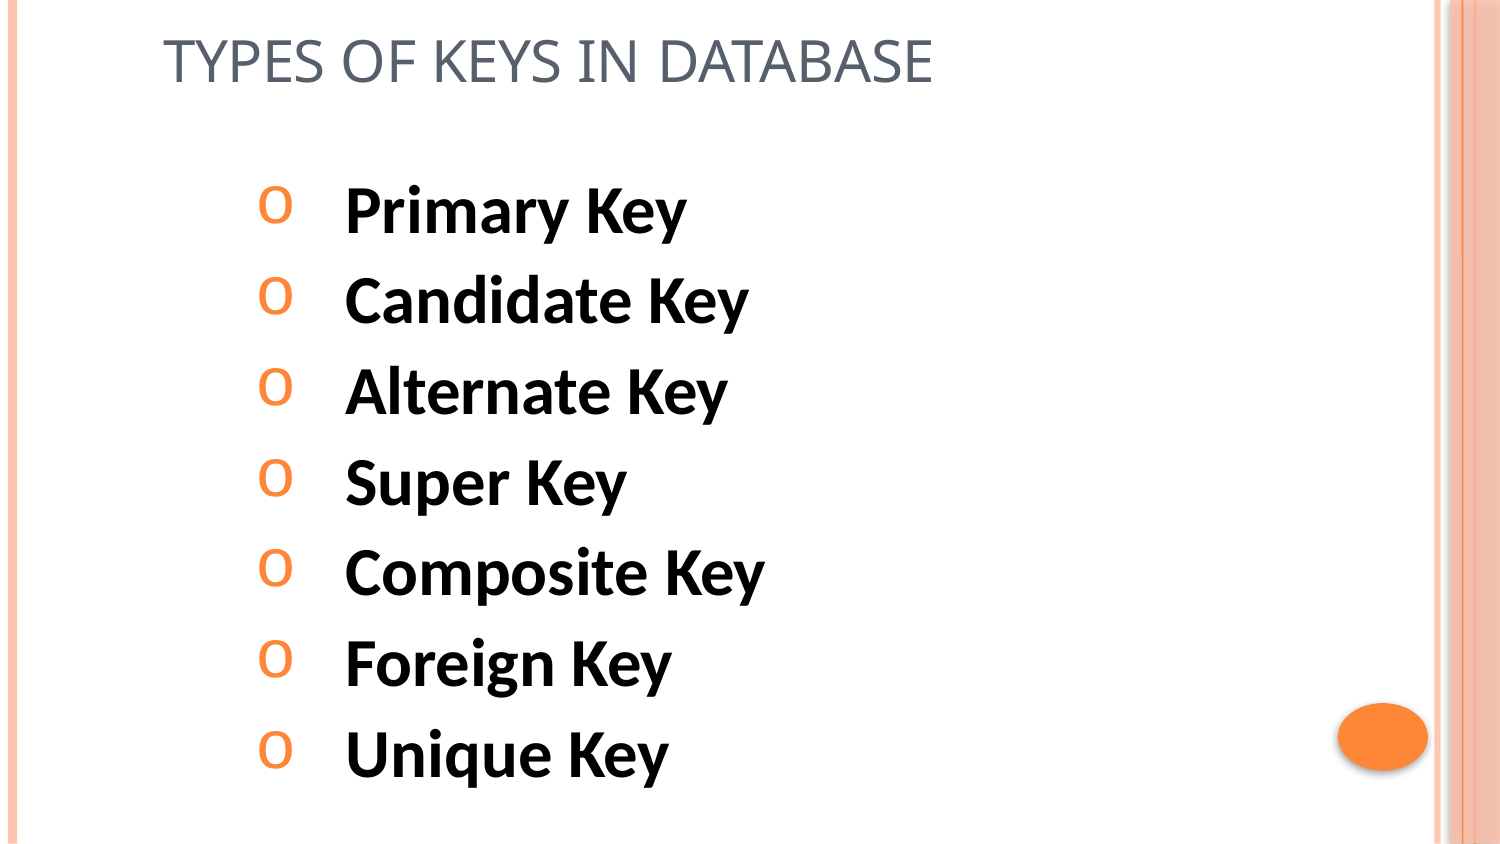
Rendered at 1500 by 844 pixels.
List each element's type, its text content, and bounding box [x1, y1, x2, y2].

text_box Primary Key Candidate Key Alternate Key Super Key Composite Key Foreign Key Unique Key [253, 154, 1063, 791]
title Types of Keys in Database [162, 0, 1217, 95]
